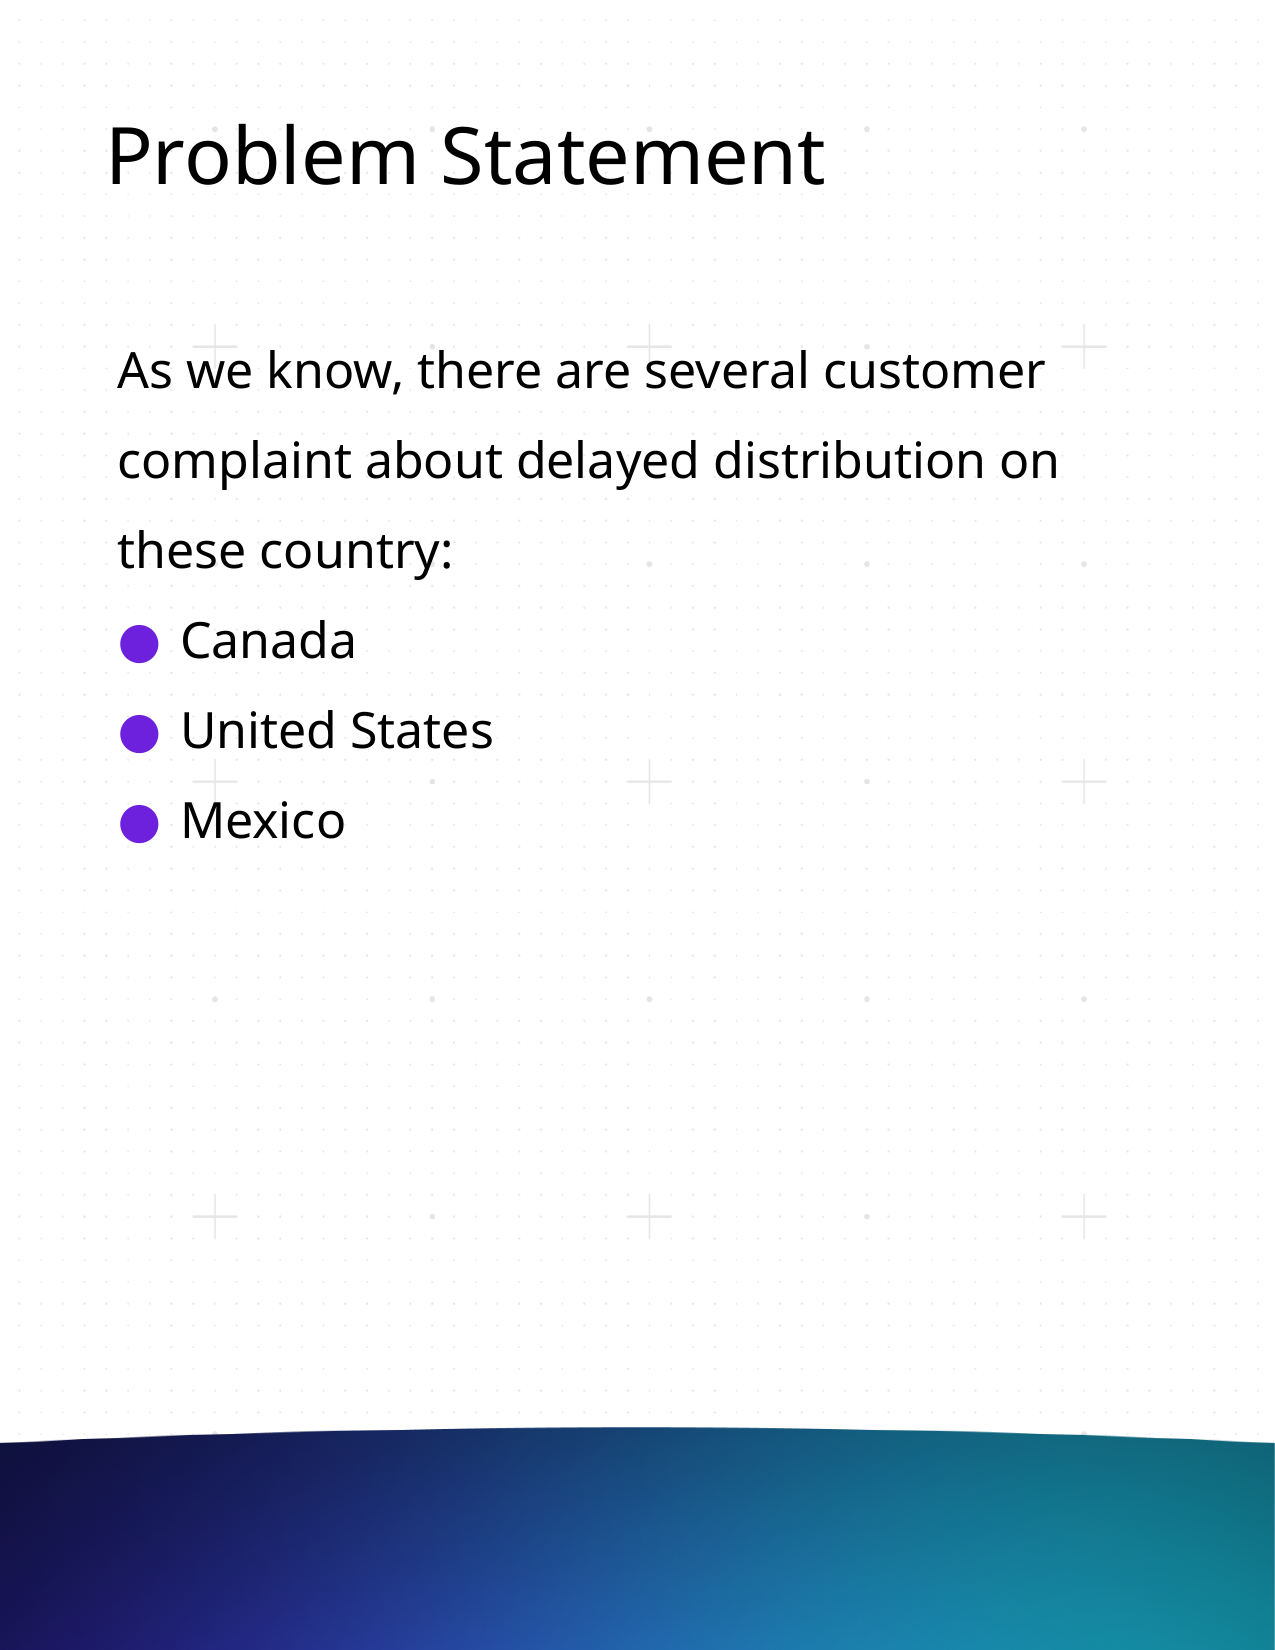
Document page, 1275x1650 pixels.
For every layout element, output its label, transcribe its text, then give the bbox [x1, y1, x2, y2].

list As we know, there are several customer complaint about delayed distribution on these country: Canada United States Mexico [90, 293, 1185, 1213]
title Problem Statement [90, 90, 1185, 293]
picture [0, 0, 1275, 1650]
